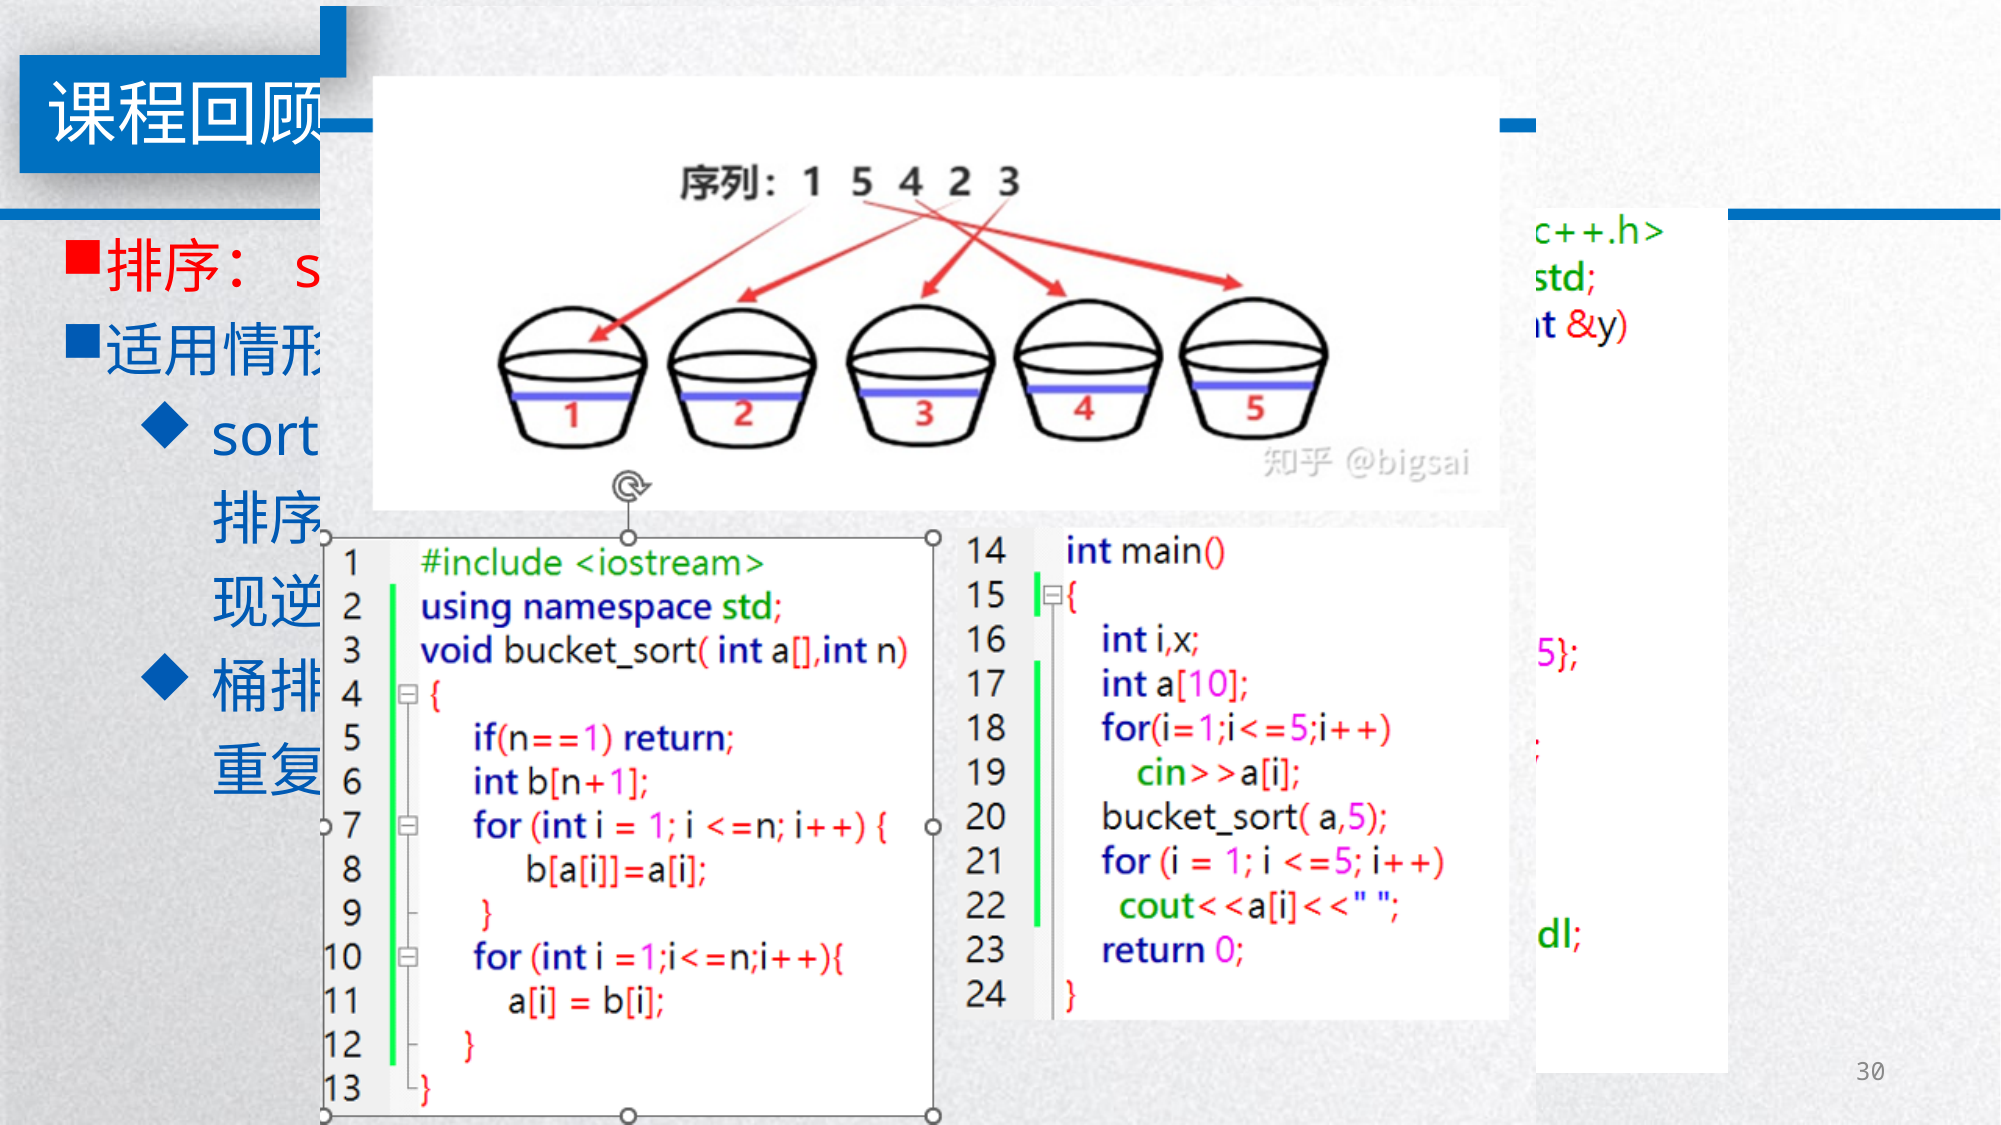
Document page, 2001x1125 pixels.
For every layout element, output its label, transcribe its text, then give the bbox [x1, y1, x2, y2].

text_box 排序：sort函数和桶排序 适用情形： sort可以用来对数组或vector排序，通过设置cmp可以实现逆排序 桶排序：数据分布均匀，且无重复时，可以考虑桶排序 [46, 208, 314, 811]
slide_number 30 [1539, 1042, 1901, 1103]
text_box 课程回顾 [31, 54, 314, 167]
picture [0, 0, 2001, 1125]
